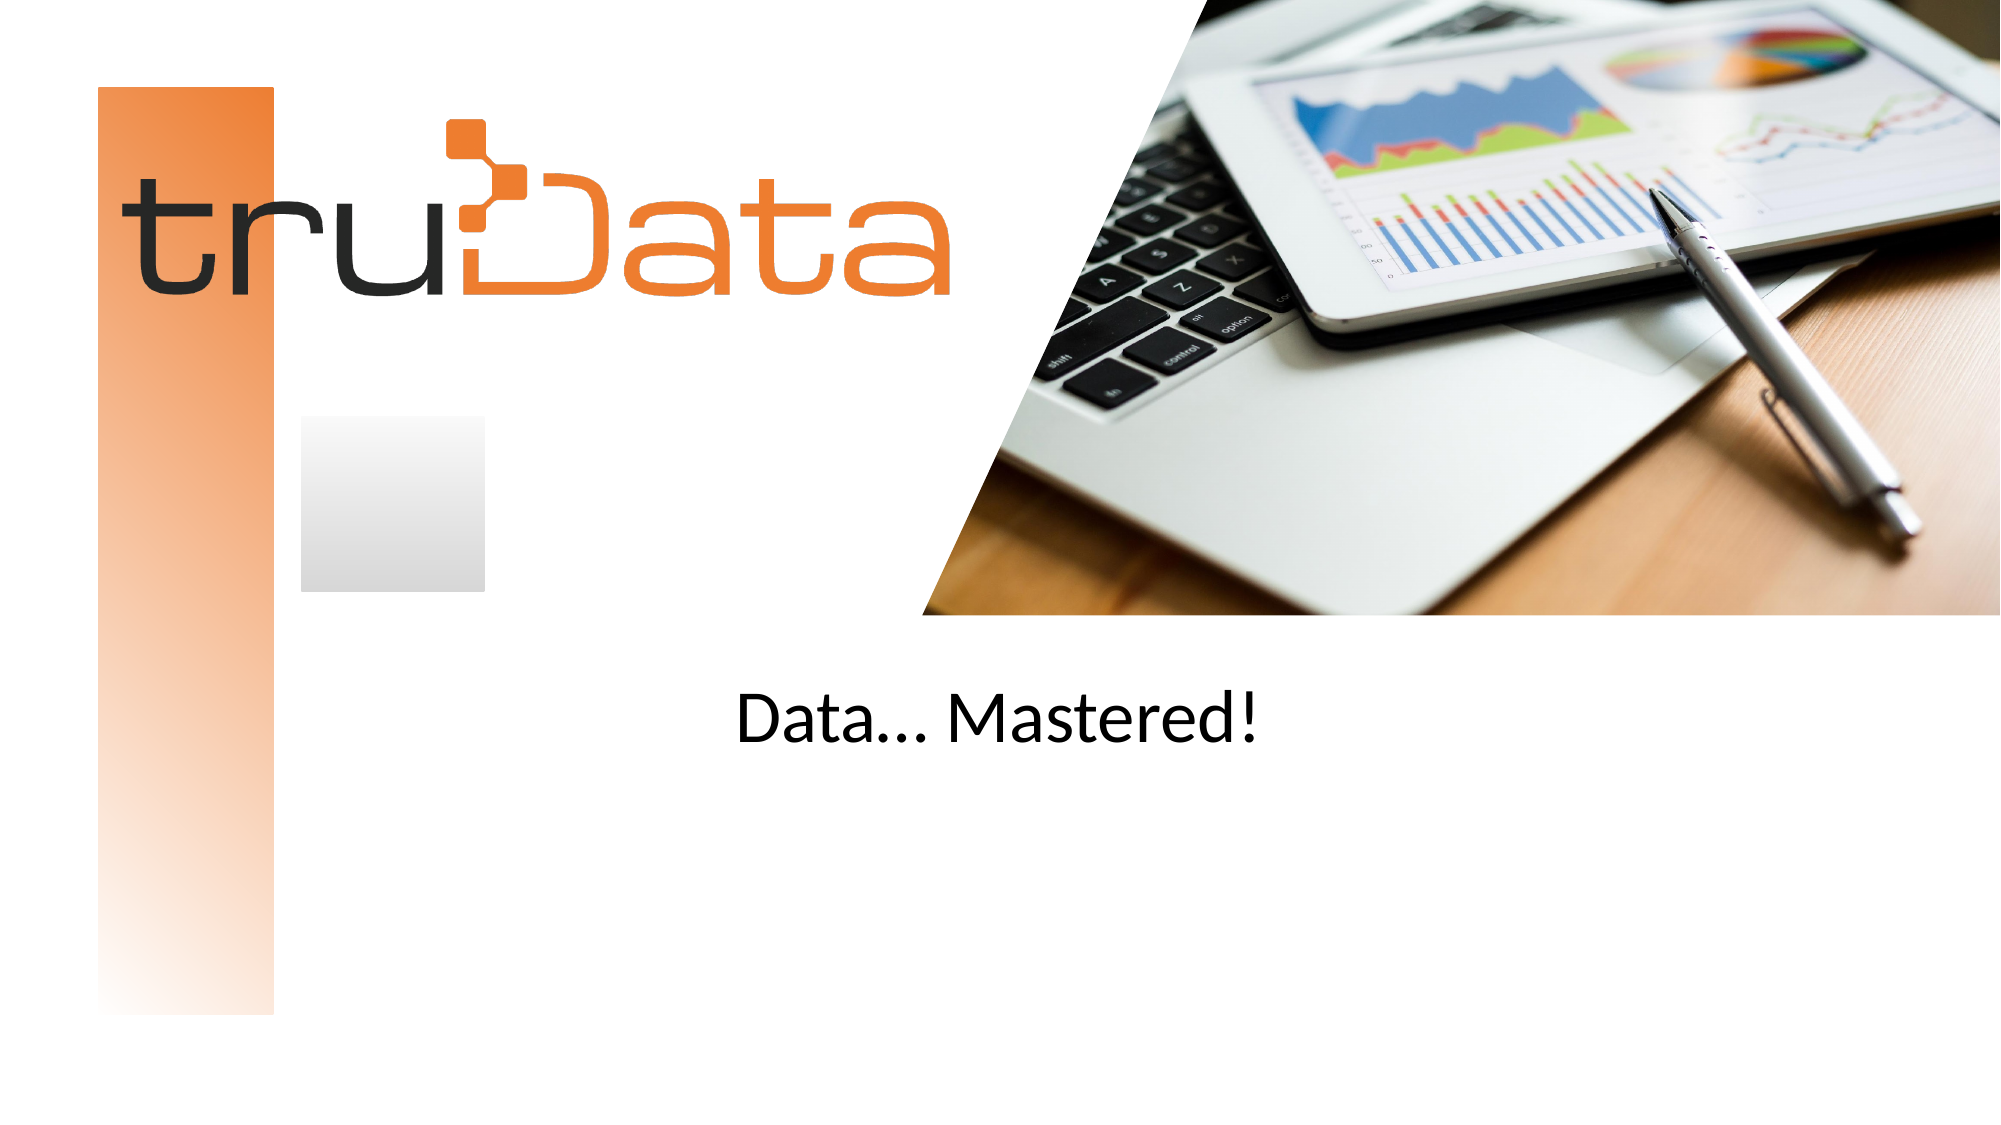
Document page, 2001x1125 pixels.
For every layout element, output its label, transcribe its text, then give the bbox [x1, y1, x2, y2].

picture [922, 0, 2000, 616]
subtitle Data… Mastered! [367, 670, 1611, 942]
picture [98, 98, 974, 318]
